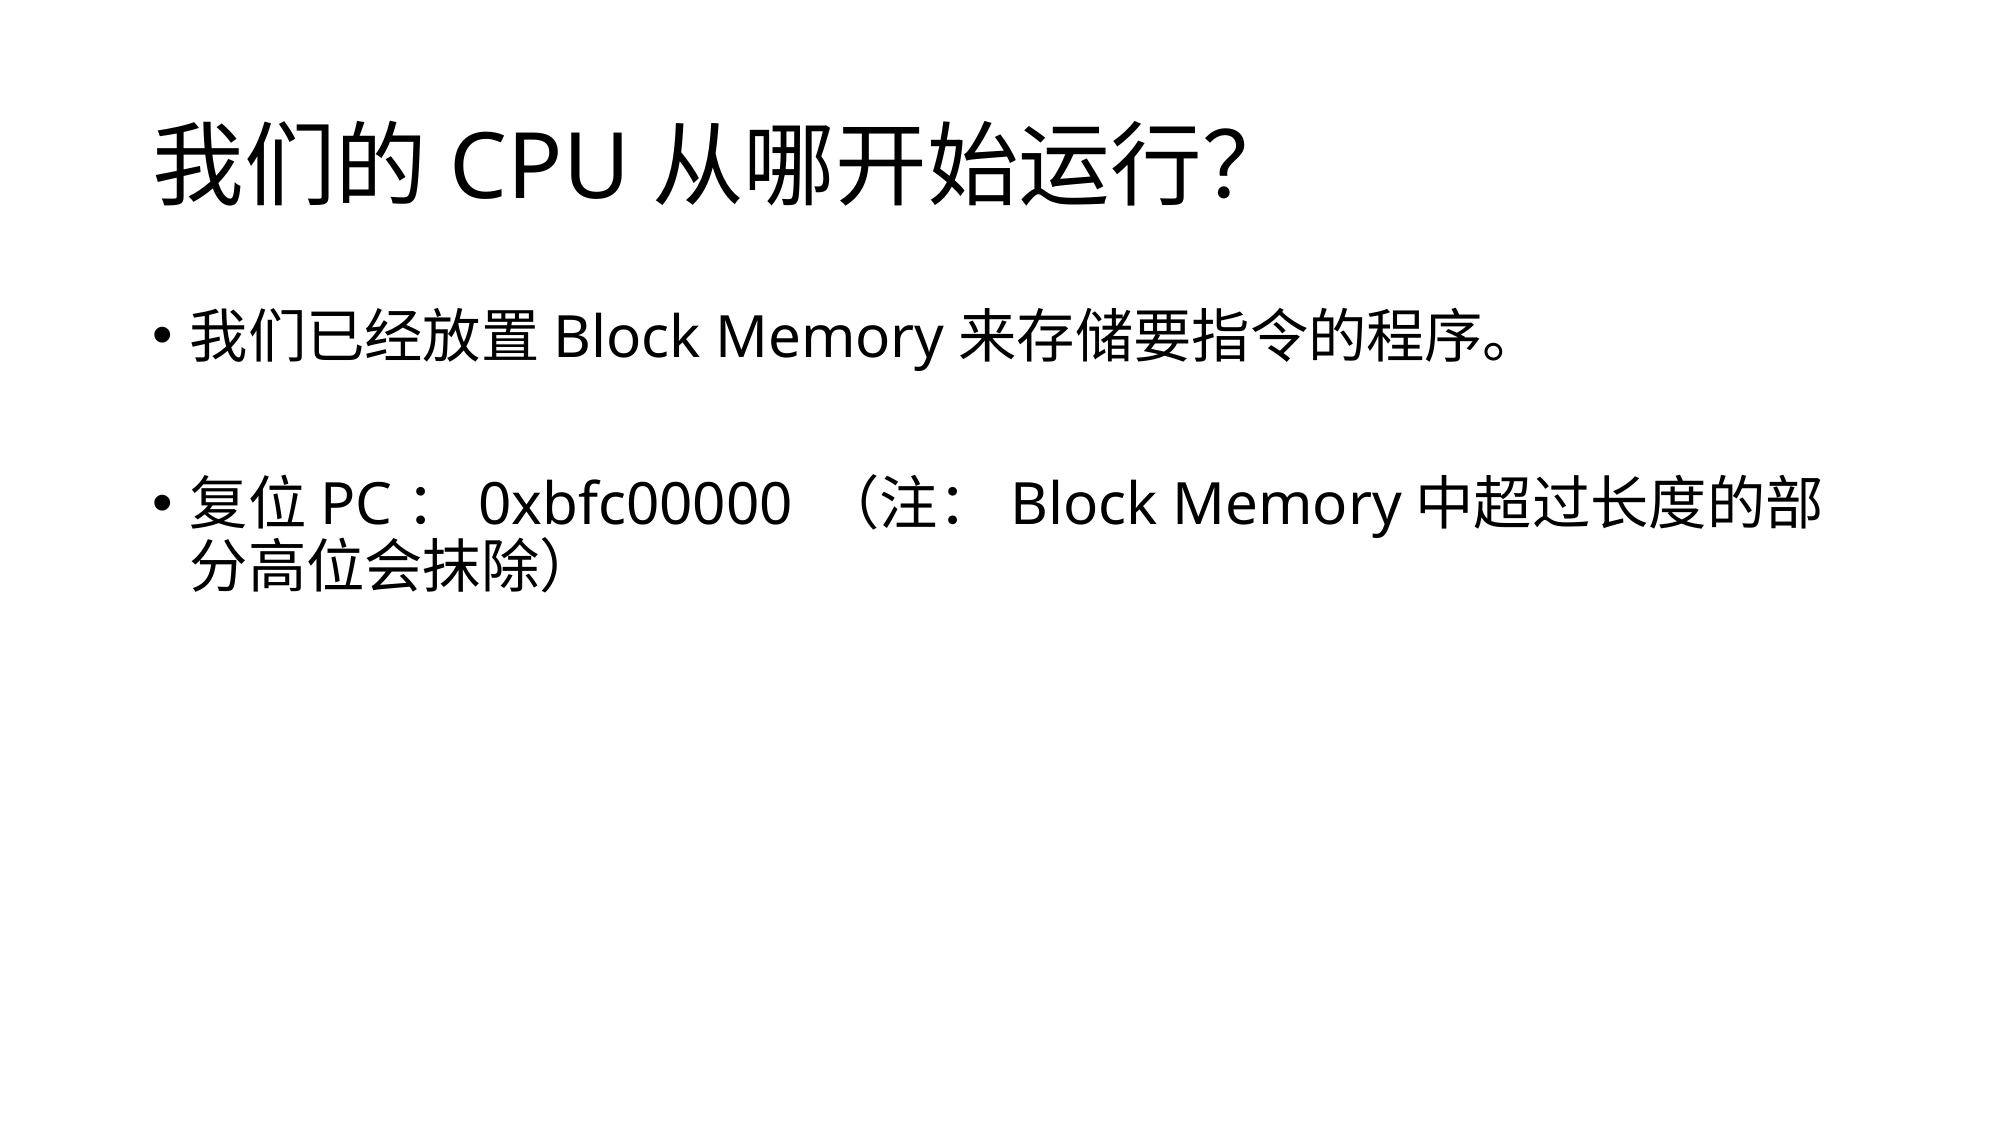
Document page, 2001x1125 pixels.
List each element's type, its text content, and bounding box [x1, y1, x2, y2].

list 我们已经放置Block Memory来存储要指令的程序。 复位PC：0xbfc00000 （注：Block Memory中超过长度的部分高位会抹除） [137, 299, 1863, 1014]
title 我们的CPU从哪开始运行？ [137, 59, 1863, 278]
